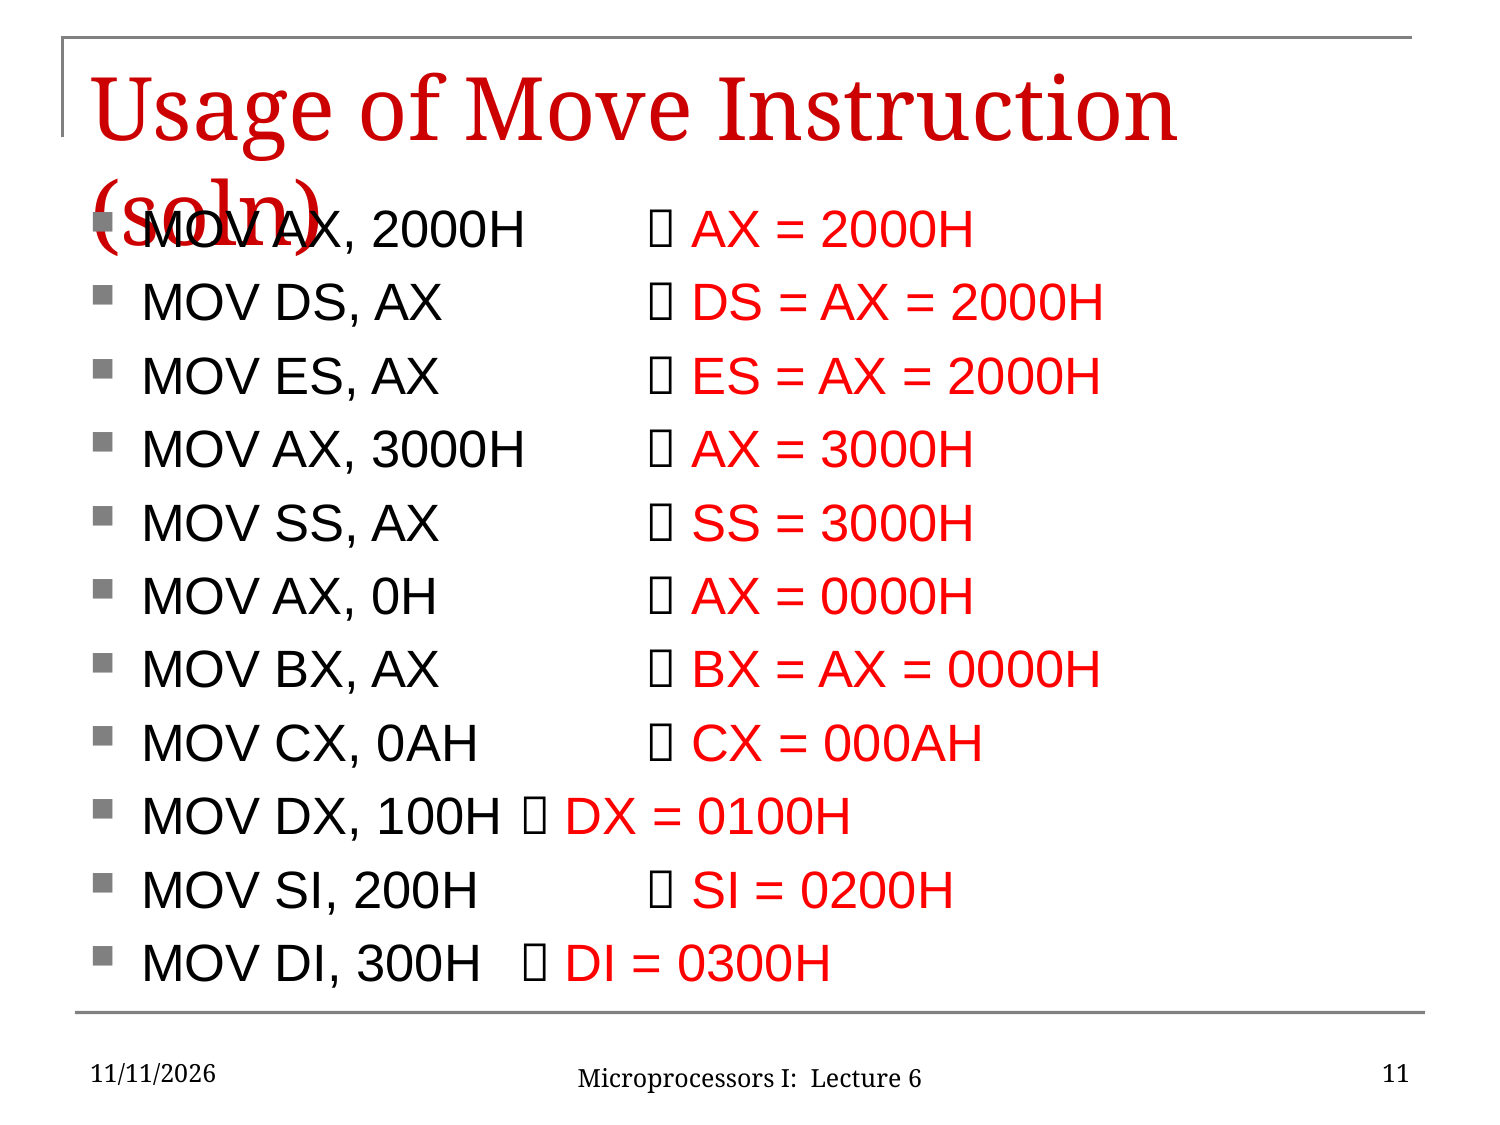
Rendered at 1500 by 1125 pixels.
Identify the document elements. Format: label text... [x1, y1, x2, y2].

footer Microprocessors I: Lecture 6 [512, 1024, 988, 1101]
slide_number 11 [1074, 1023, 1426, 1100]
title Usage of Move Instruction (soln) [75, 45, 1425, 163]
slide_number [74, 1023, 426, 1100]
list MOV AX, 2000H  AX = 2000H MOV DS, AX  DS = AX = 2000H MOV ES, AX  ES = AX = 2000H MOV AX, 3000H  AX = 3000H MOV SS, AX  SS = 3000H MOV AX, 0H  AX = 0000H MOV BX, AX  BX = AX = 0000H MOV CX, 0AH  CX = 000AH MOV DX, 100H  DX = 0100H MOV SI, 200H  SI = 0200H MOV DI, 300H  DI = 0300H [75, 187, 1425, 1006]
